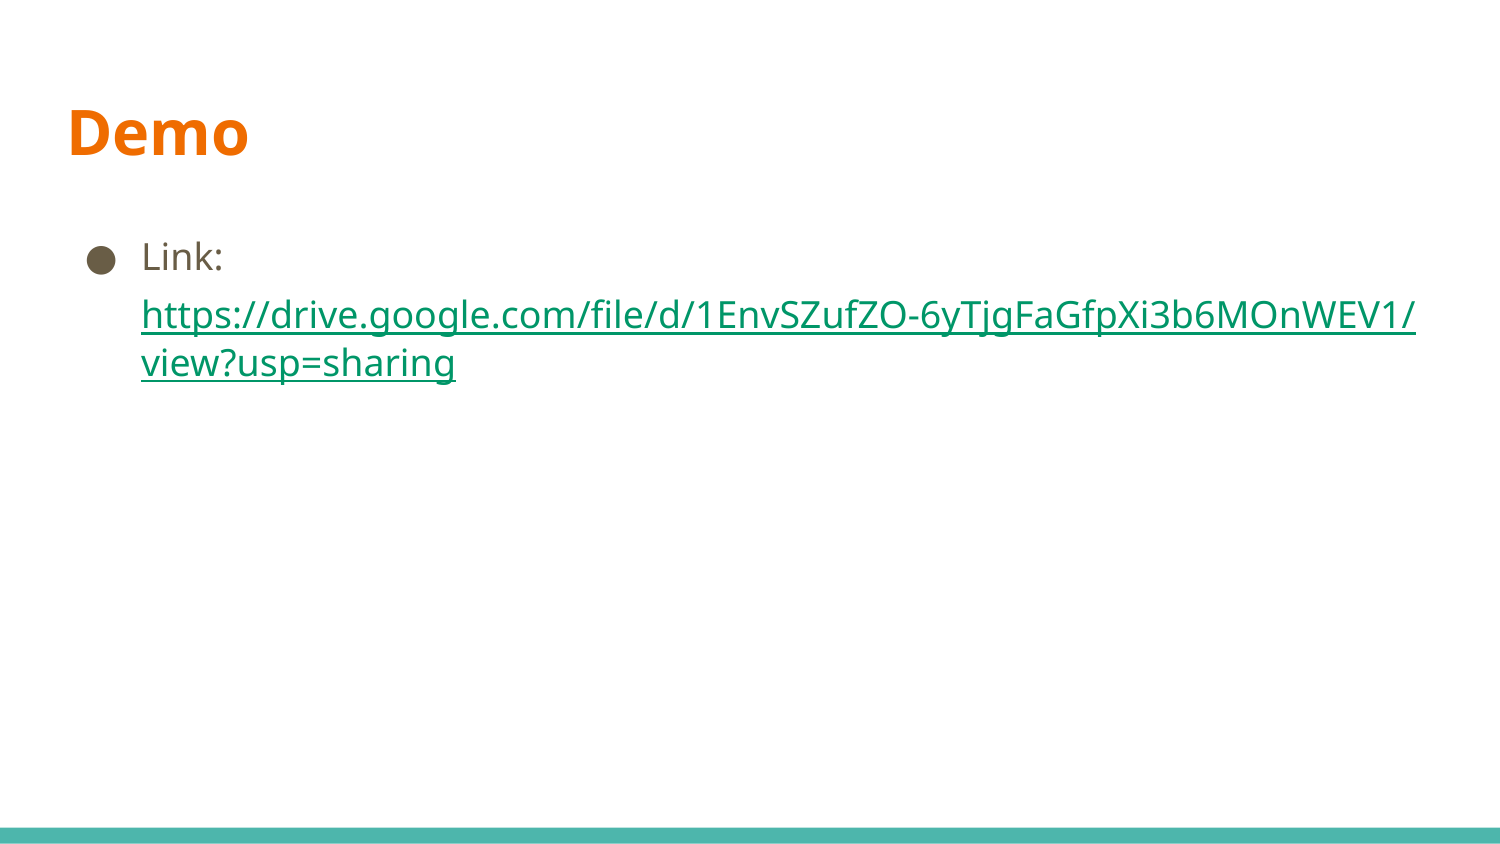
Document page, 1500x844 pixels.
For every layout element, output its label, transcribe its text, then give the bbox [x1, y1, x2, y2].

title Demo [51, 72, 1449, 189]
list Link: https://drive.google.com/file/d/1EnvSZufZO-6yTjgFaGfpXi3b6MOnWEV1/view?usp=sharing [51, 207, 1449, 750]
